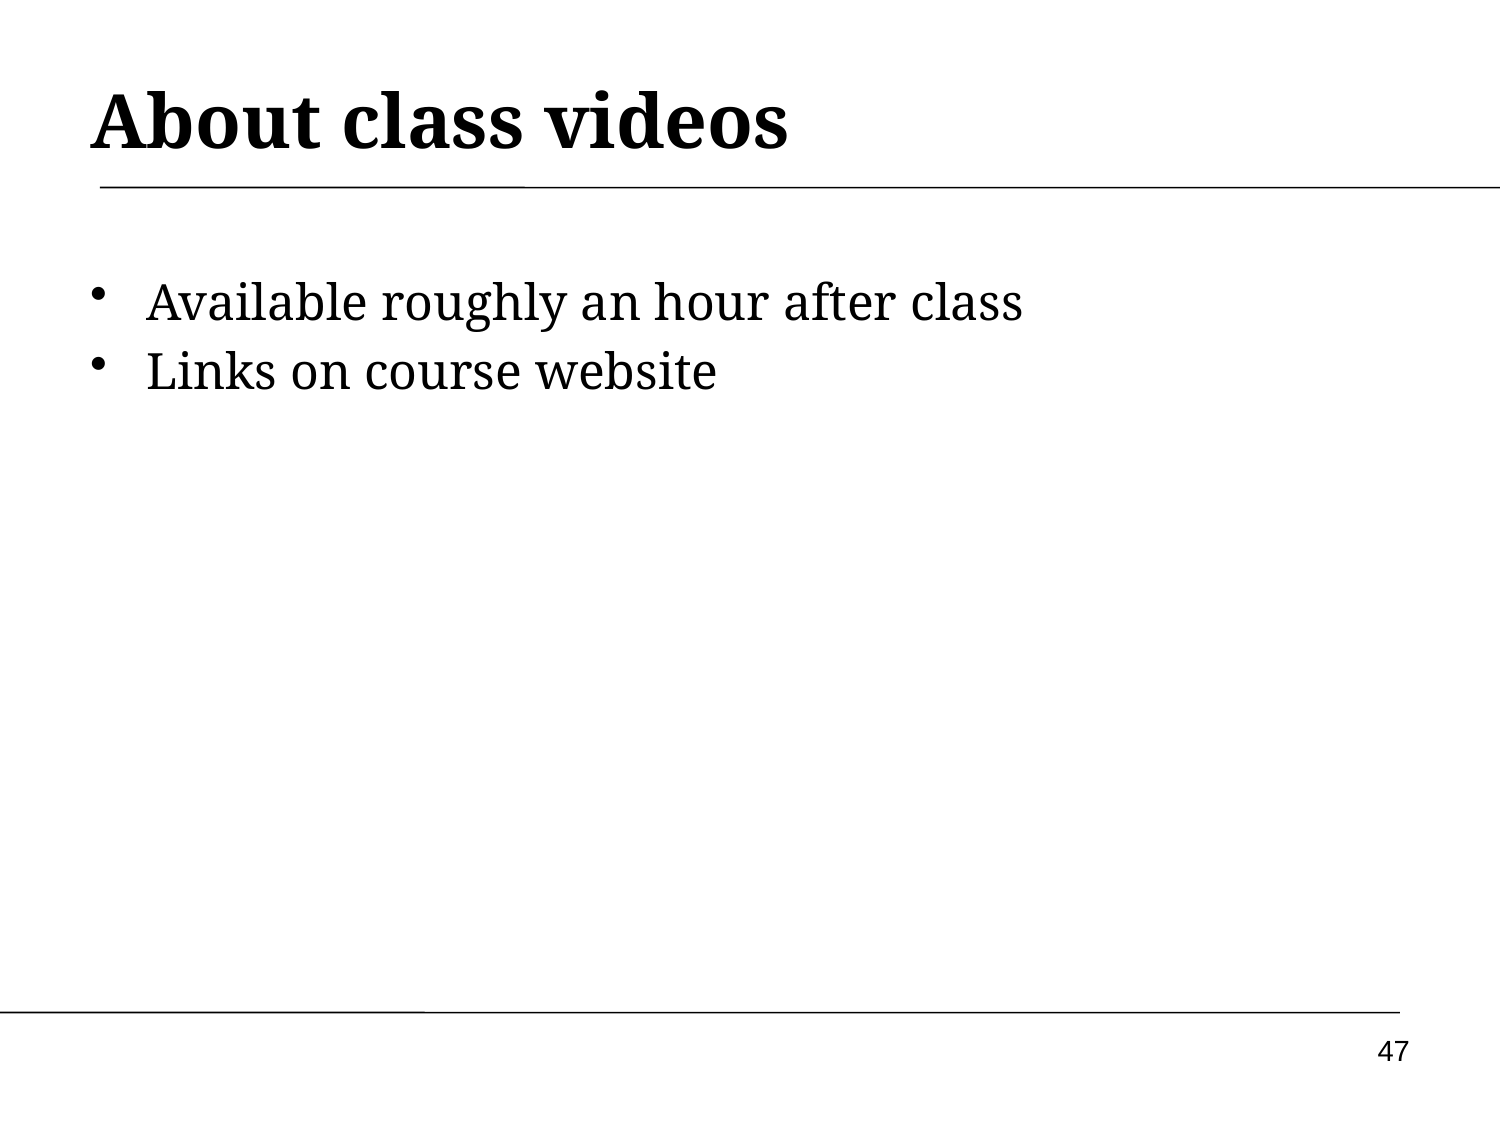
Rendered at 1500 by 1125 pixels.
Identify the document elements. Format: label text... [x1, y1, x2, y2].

slide_number 47 [1074, 1024, 1426, 1103]
title About class videos [74, 49, 1426, 188]
list Available roughly an hour after class Links on course website [74, 262, 1426, 1006]
